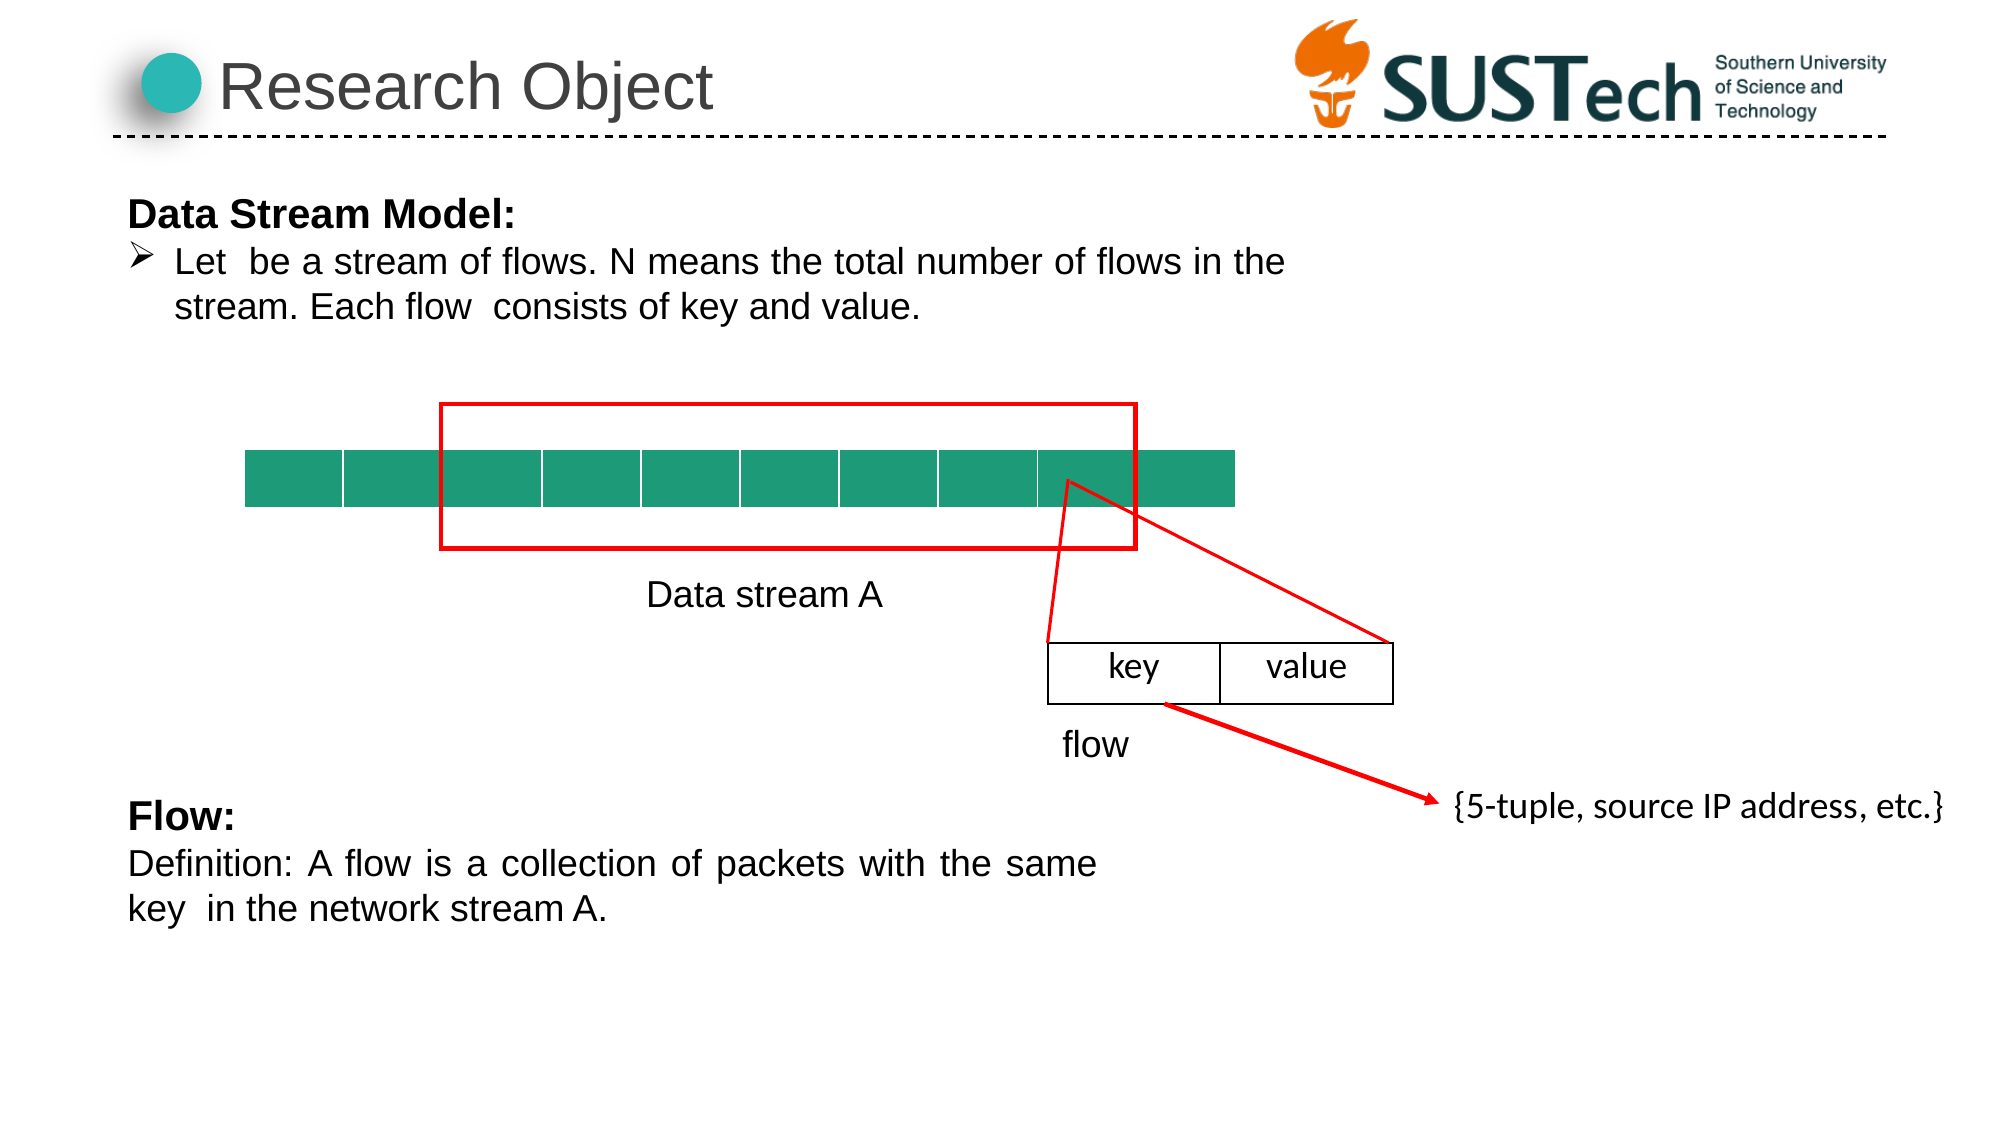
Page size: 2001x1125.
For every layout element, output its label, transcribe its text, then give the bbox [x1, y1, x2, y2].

text_box Research Object [203, 35, 730, 130]
picture [1258, 0, 1910, 152]
text_box flow [1047, 712, 1150, 773]
table_header value [1221, 644, 1392, 703]
text_box [440, 403, 1136, 549]
table_header key [1049, 644, 1219, 703]
text_box {5-tuple, source IP address, etc.} [1439, 773, 1959, 834]
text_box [1164, 703, 1437, 804]
text_box [140, 51, 203, 115]
table_header [344, 450, 440, 507]
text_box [1047, 479, 1389, 643]
text_box Data stream A [631, 562, 946, 623]
table_header [245, 450, 342, 507]
table_header [1137, 450, 1235, 479]
